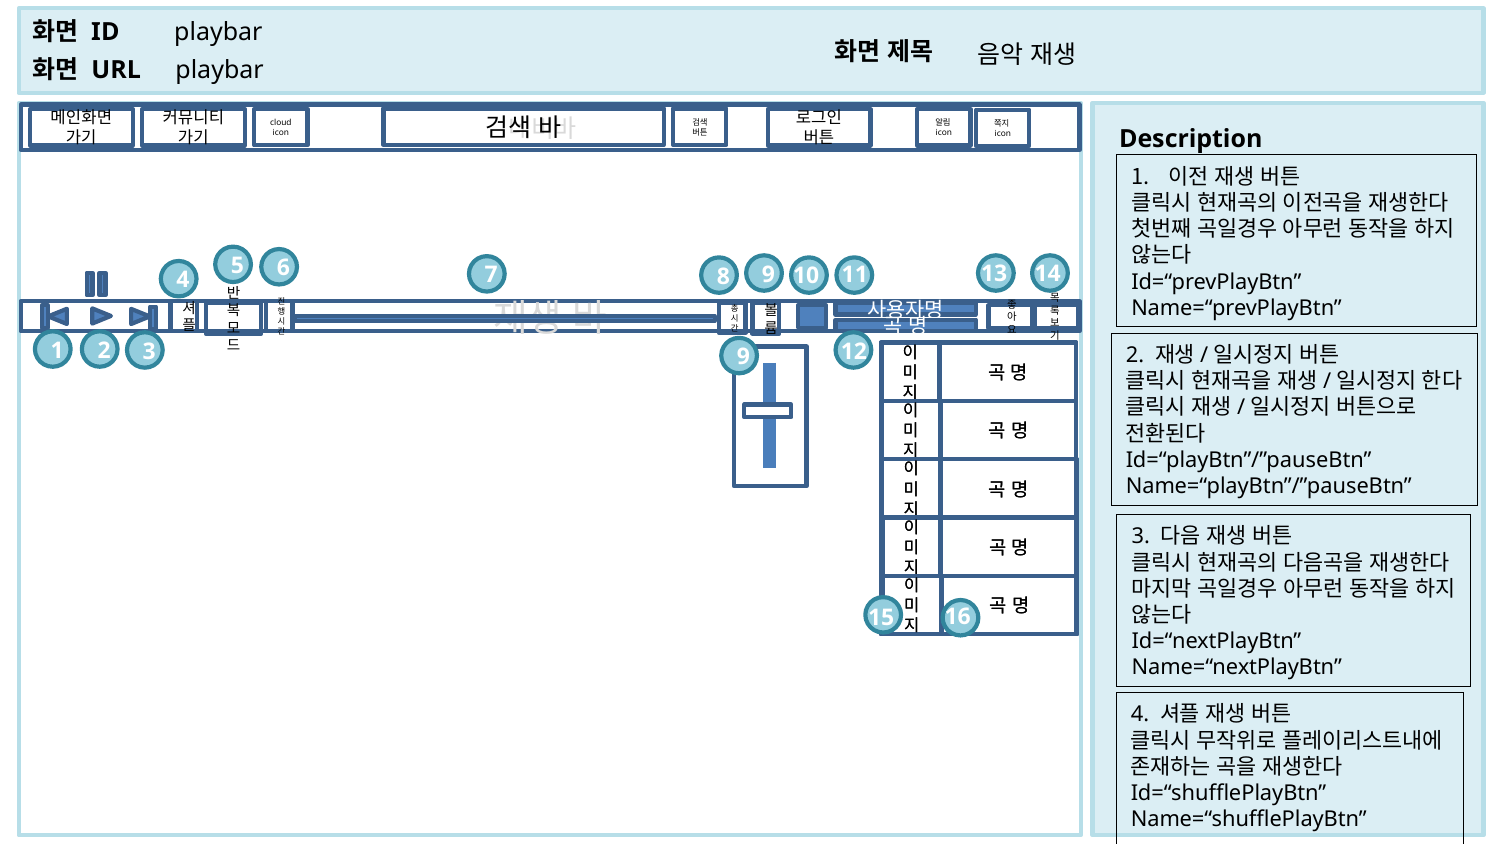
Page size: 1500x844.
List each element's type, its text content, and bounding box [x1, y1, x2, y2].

text_box [732, 344, 809, 488]
text_box 2 [79, 341, 120, 369]
text_box [775, 402, 793, 419]
text_box 1 [32, 341, 73, 369]
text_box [881, 342, 1077, 400]
text_box 8 [699, 255, 739, 270]
text_box 11 [826, 252, 904, 270]
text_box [882, 517, 1078, 575]
text_box 14 [1019, 250, 1097, 294]
text_box 9 [744, 253, 778, 270]
text_box 2. 재생/일시정지 버튼 클릭시 현재곡을 재생/일시정지 한다 클릭시 재생/일시정지 버튼으로 전환된다 Id=“playBtn”/”pauseBtn” Name=“playBtn”/”pauseBtn” [1111, 333, 1478, 506]
text_box 7 [467, 254, 507, 270]
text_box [20, 272, 1080, 334]
text_box 4. 셔플 재생 버튼 클릭시 무작위로 플레이리스트내에 존재하는 곡을 재생한다 Id=“shufflePlayBtn” Name=“shufflePlayBtn” [1116, 692, 1464, 844]
text_box 3. 다음 재생 버튼 클릭시 현재곡의 다음곡을 재생한다 마지막 곡일경우 아무런 동작을 하지 않는다 Id=“nextPlayBtn” Name=“nextPlayBtn” [1116, 514, 1471, 687]
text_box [882, 575, 1078, 635]
text_box 5 [213, 244, 254, 270]
text_box 이전 재생 버튼 클릭시 현재곡의 이전곡을 재생한다 첫번째 곡일경우 아무런 동작을 하지 않는다 Id=“prevPlayBtn” Name=“prevPlayBtn” [1116, 154, 1477, 327]
text_box 12 [826, 341, 877, 372]
text_box playbar [160, 46, 409, 91]
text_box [20, 104, 1080, 151]
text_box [882, 458, 1077, 516]
text_box playbar [159, 8, 408, 54]
text_box 4 [160, 258, 197, 270]
text_box 10 [778, 253, 826, 270]
text_box 9 [719, 341, 760, 376]
text_box [742, 402, 765, 419]
text_box 15 [853, 594, 877, 638]
text_box 3 [124, 341, 165, 370]
text_box 13 [966, 251, 1019, 270]
text_box 음악 재생 [962, 31, 1211, 76]
text_box 6 [259, 246, 300, 270]
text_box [881, 400, 1077, 458]
